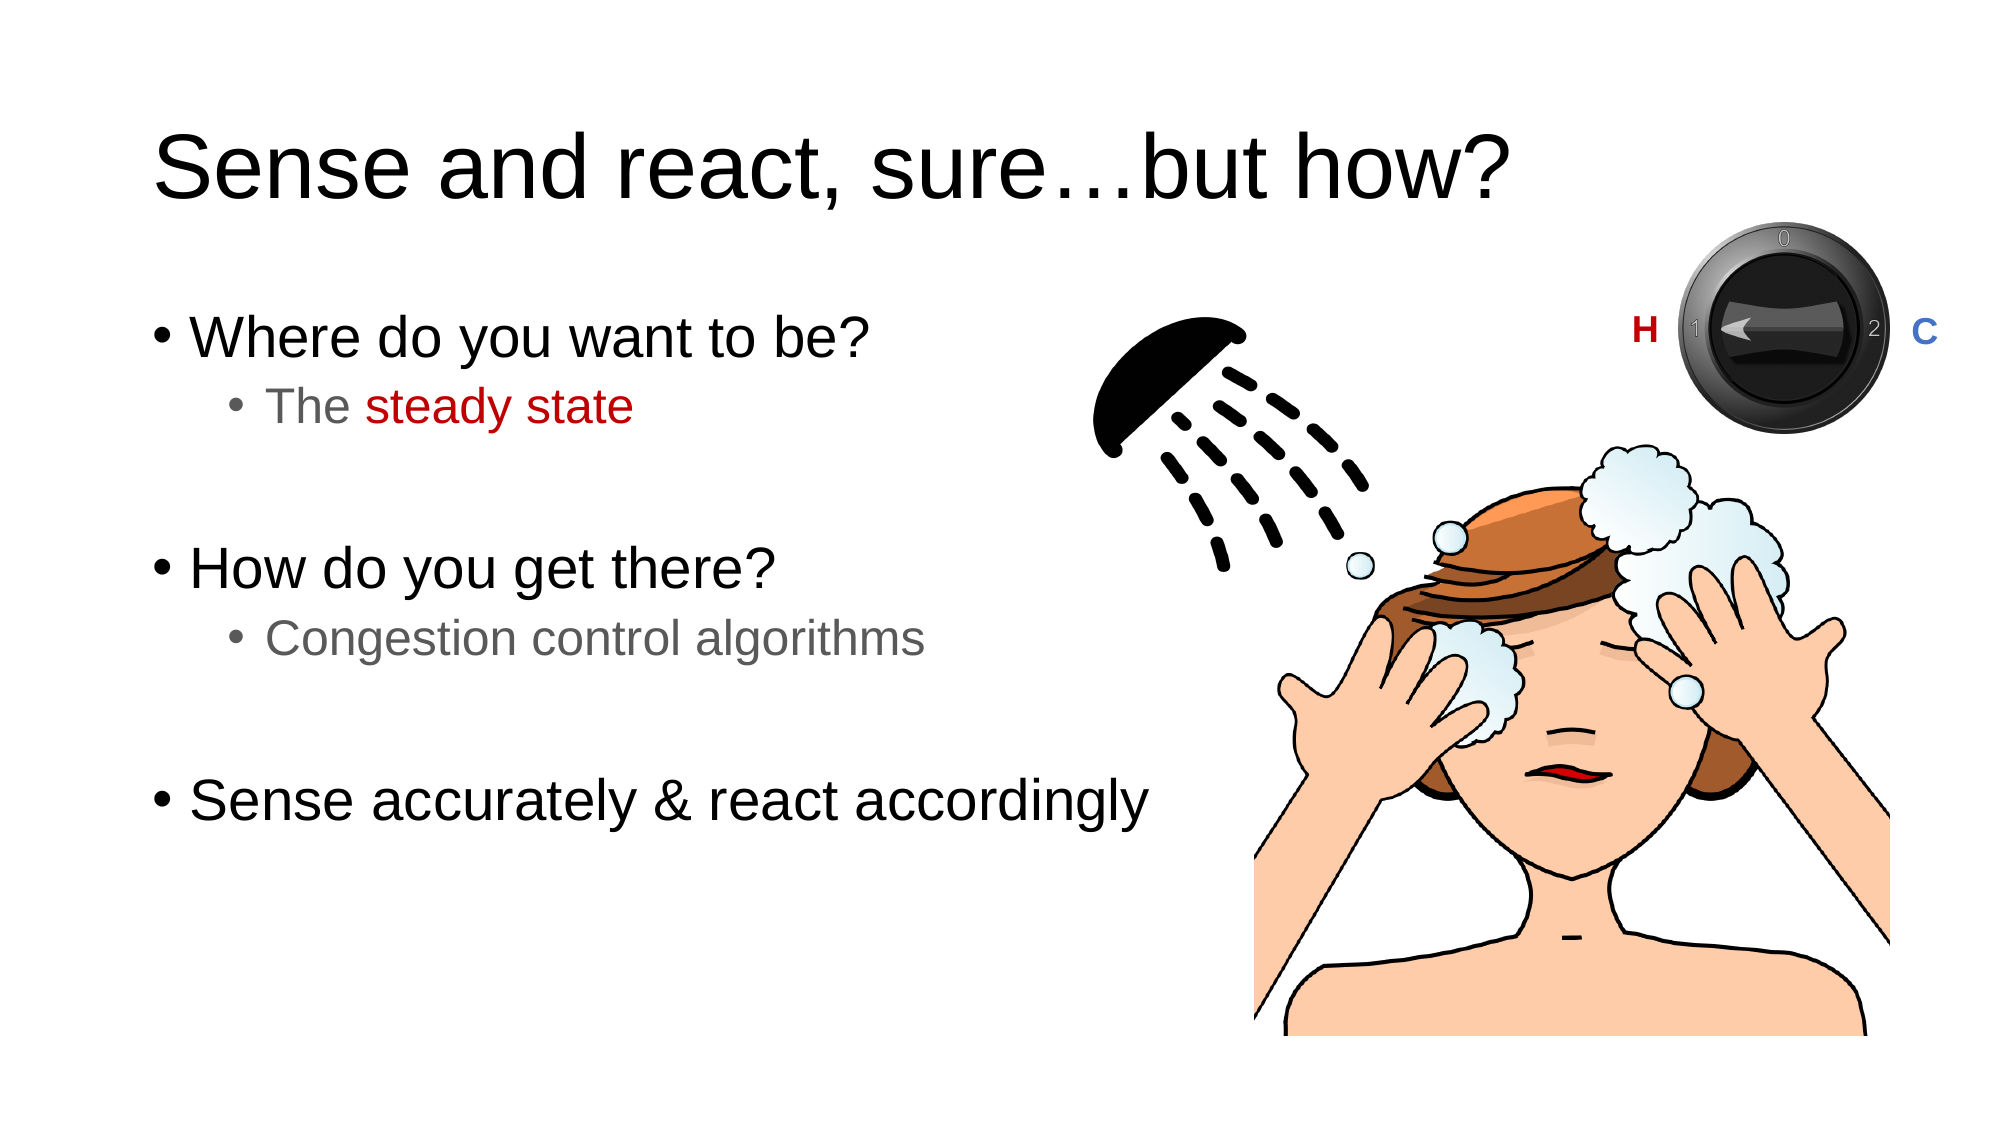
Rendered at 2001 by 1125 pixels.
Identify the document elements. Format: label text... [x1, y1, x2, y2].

title Sense and react, sure…but how? [137, 59, 1863, 278]
picture [1093, 317, 1890, 1036]
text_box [1617, 222, 1979, 434]
list Where do you want to be? The steady state How do you get there? Congestion control algorithms Sense accurately & react accordingly [137, 299, 1863, 1014]
